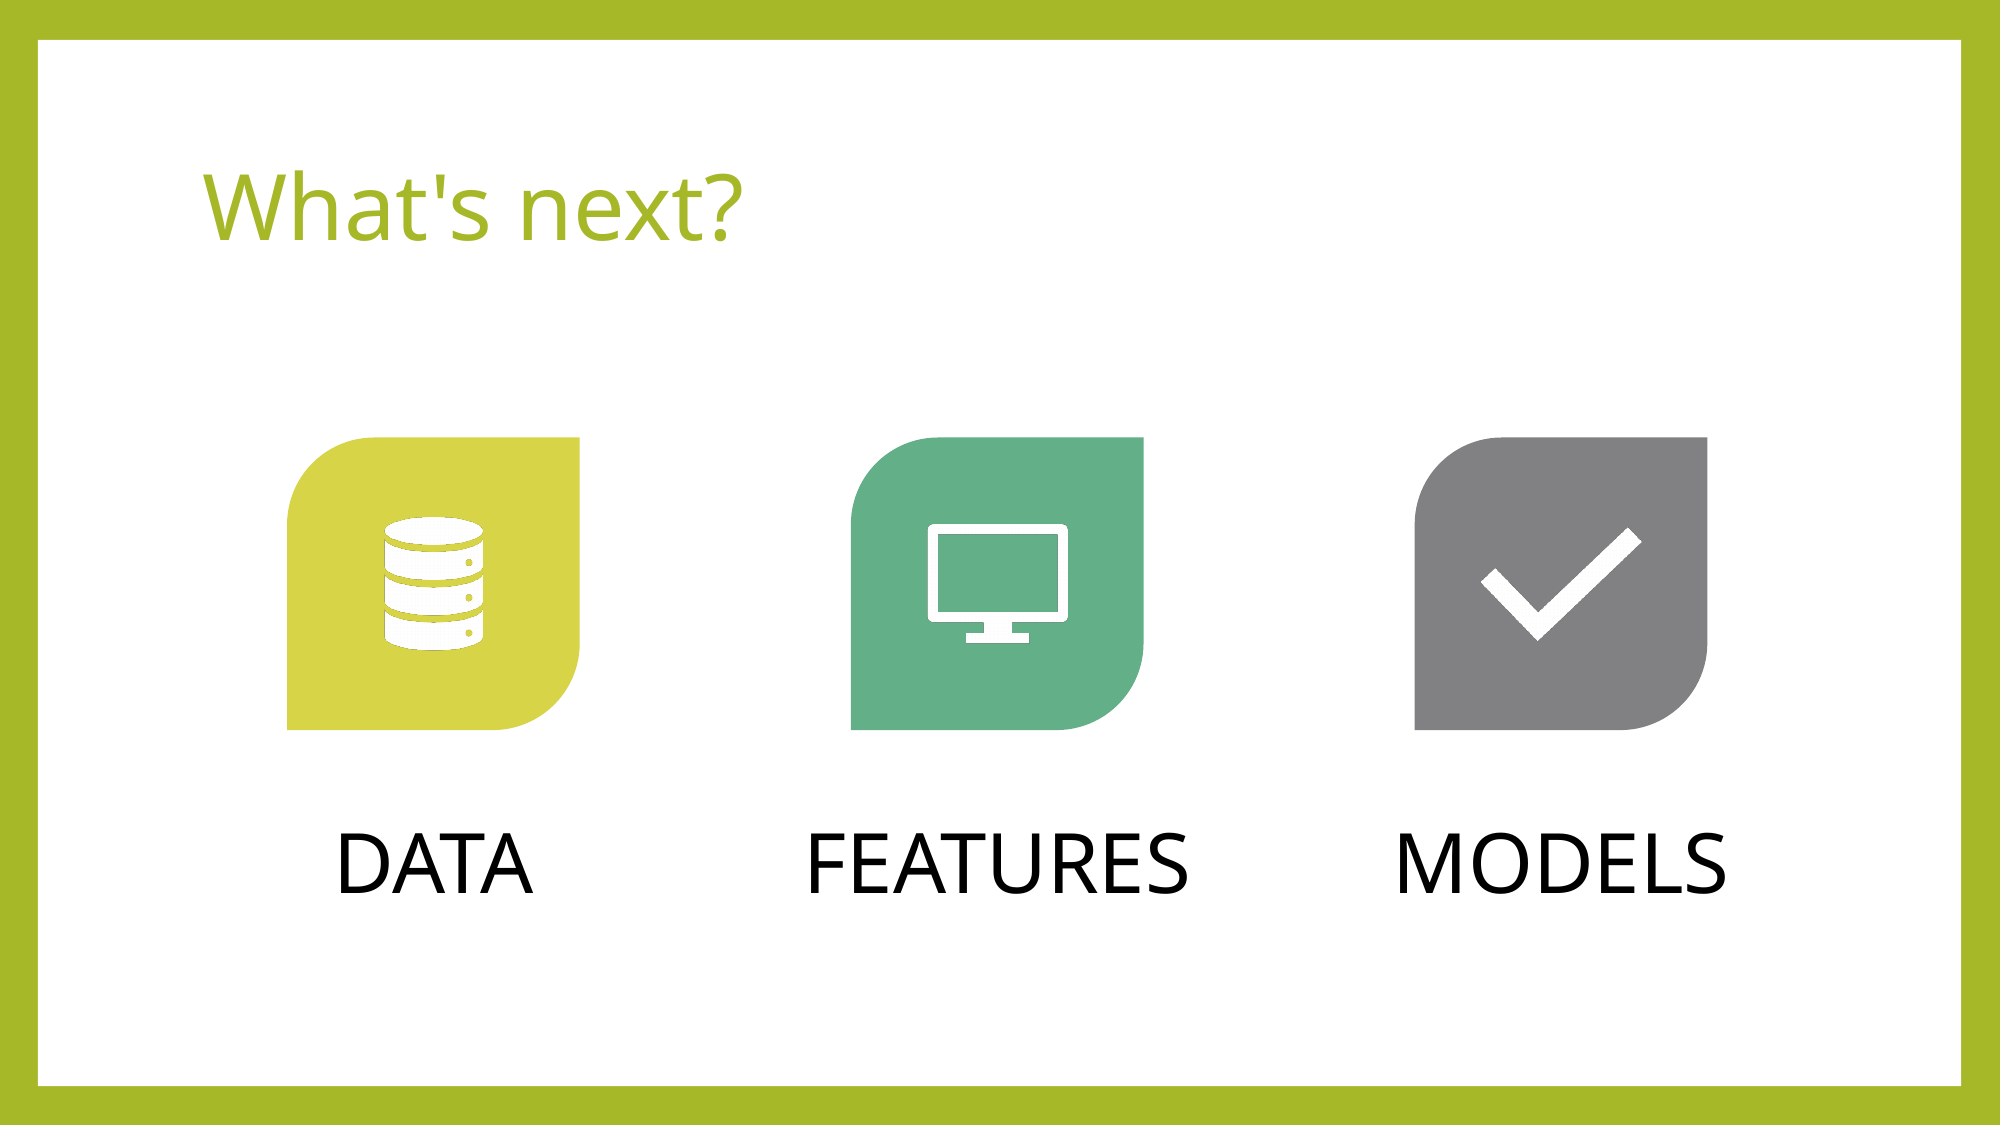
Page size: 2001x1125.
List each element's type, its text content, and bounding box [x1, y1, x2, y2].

title What's next? [187, 99, 1808, 323]
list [187, 376, 1808, 1001]
